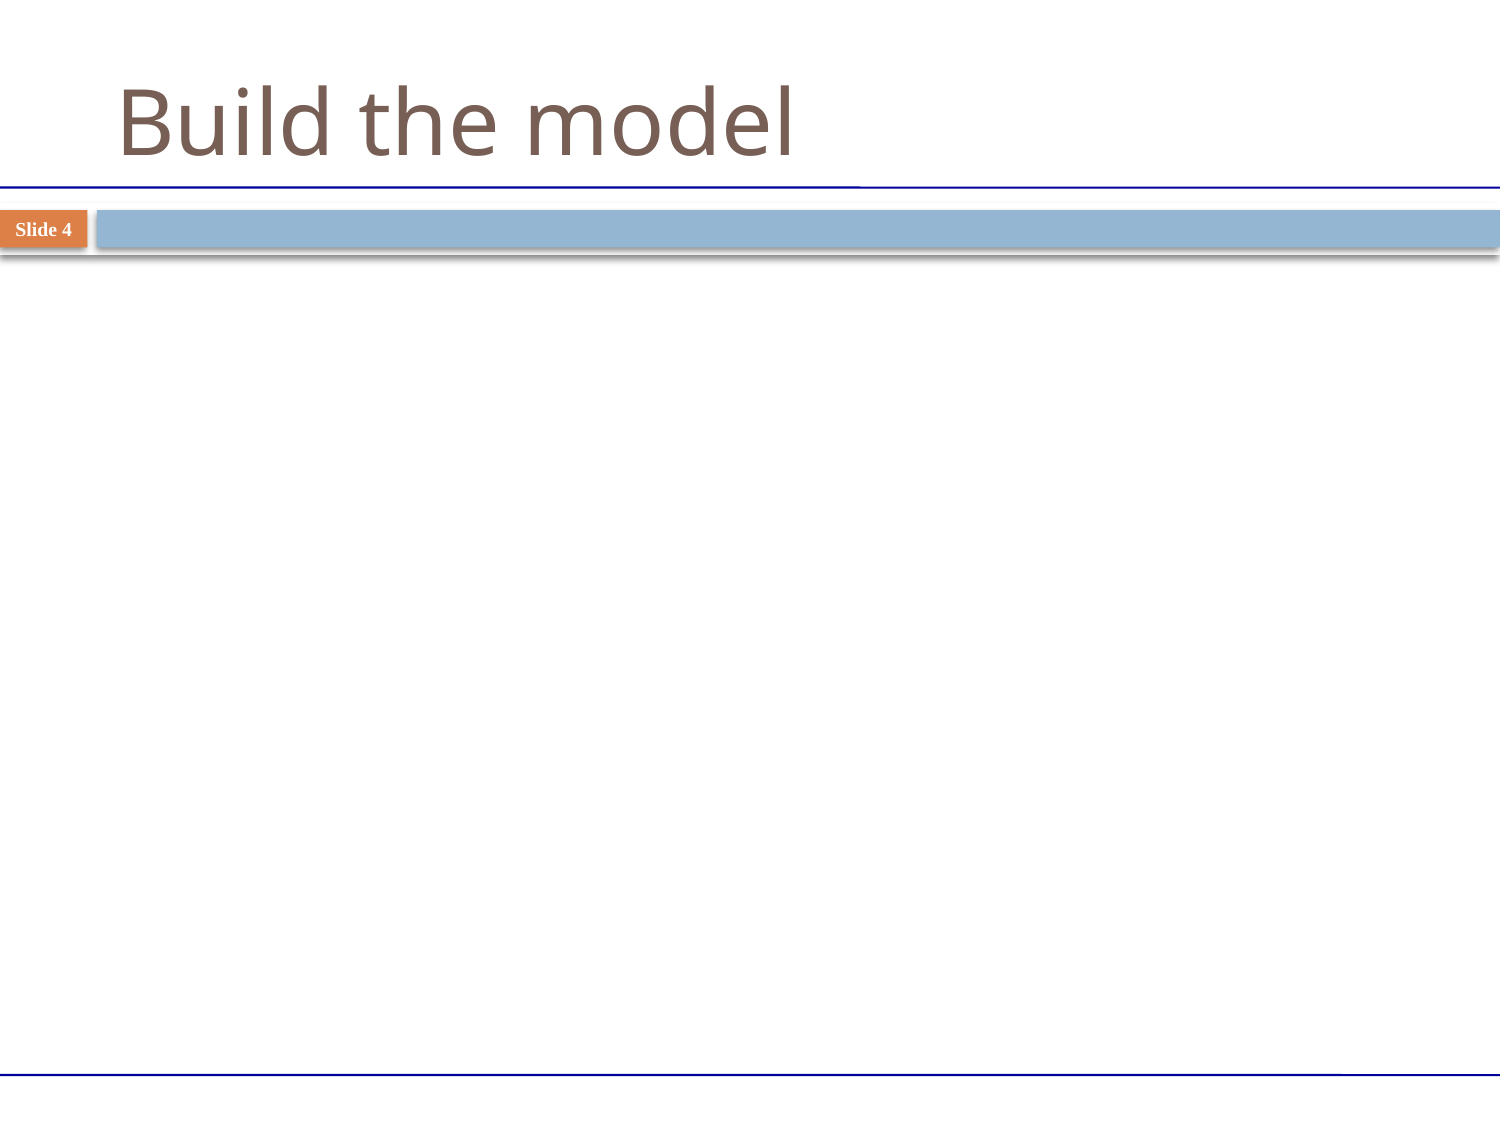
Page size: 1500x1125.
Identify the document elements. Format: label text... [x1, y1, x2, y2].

slide_number Slide 4 [0, 208, 88, 249]
title Build the model [100, 37, 1438, 200]
